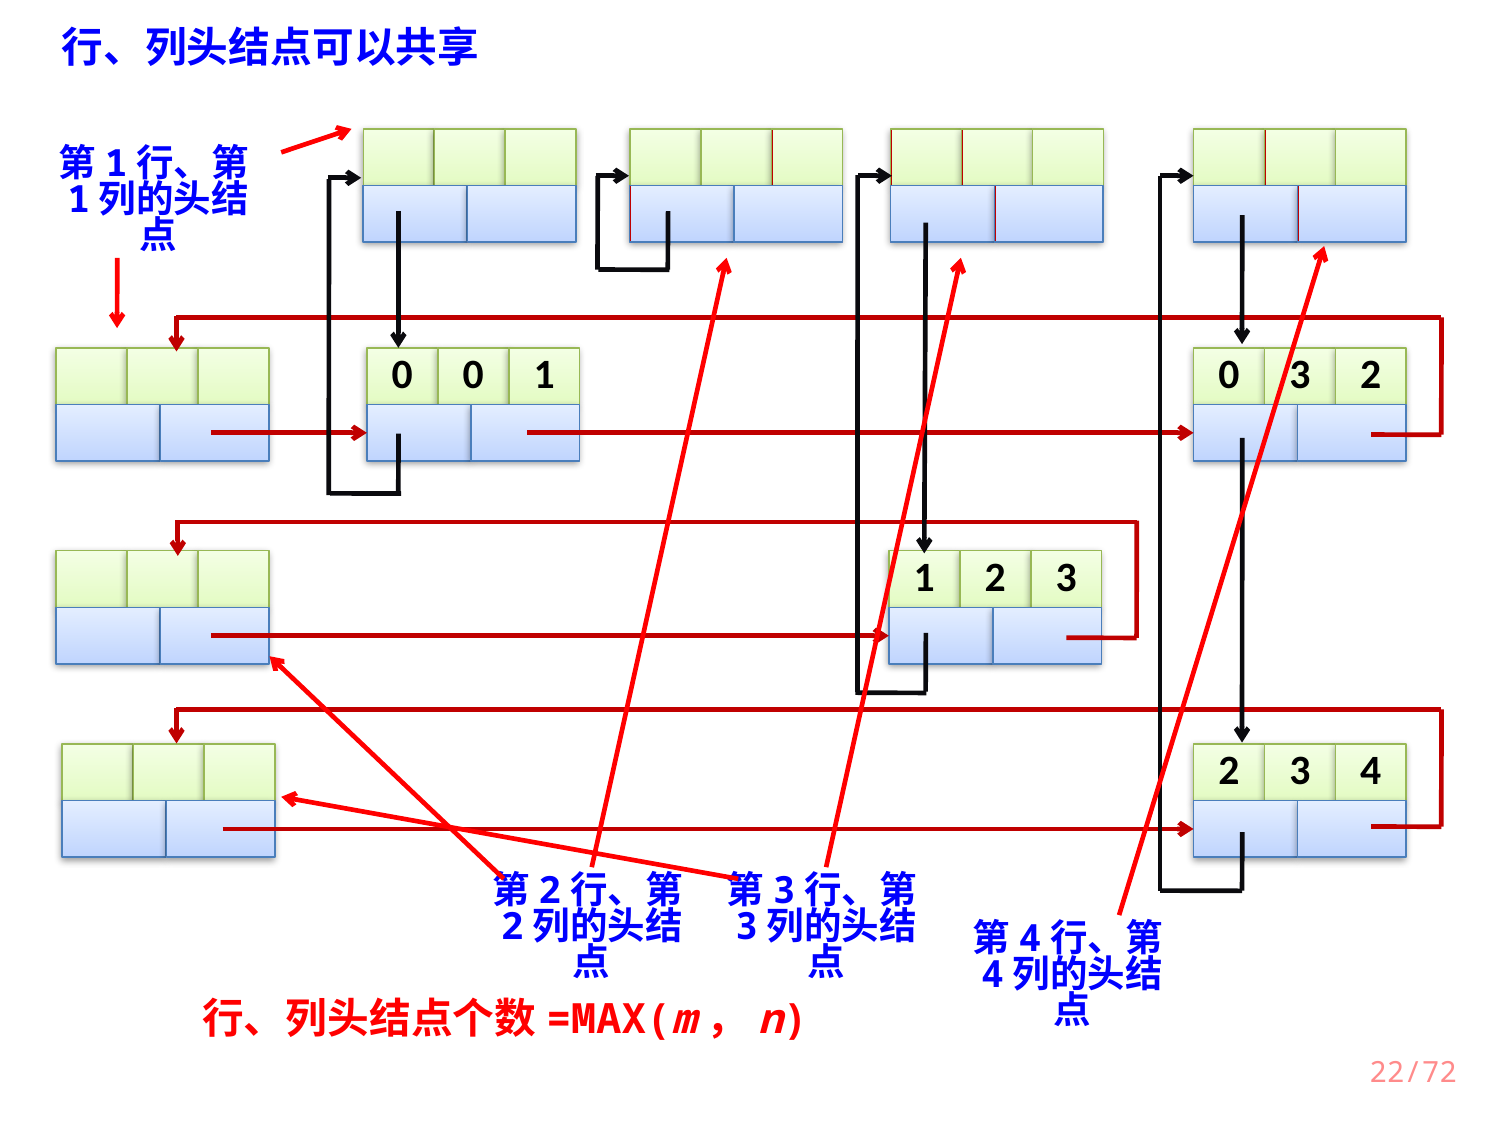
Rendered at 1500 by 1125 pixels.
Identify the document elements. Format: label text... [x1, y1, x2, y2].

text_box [629, 128, 843, 243]
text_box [948, 245, 1325, 1004]
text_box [1330, 743, 1407, 858]
slide_number /72 [1324, 1042, 1472, 1103]
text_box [280, 257, 943, 956]
text_box 行、列头结点可以共享 [46, 23, 539, 79]
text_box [1330, 347, 1407, 462]
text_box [362, 128, 577, 243]
text_box 行、列头结点个数=MAX(m，n) [187, 984, 832, 1050]
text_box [61, 743, 264, 858]
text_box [269, 257, 279, 956]
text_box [55, 550, 264, 665]
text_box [890, 128, 1104, 243]
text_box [1193, 128, 1407, 243]
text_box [55, 347, 264, 462]
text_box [34, 128, 352, 329]
